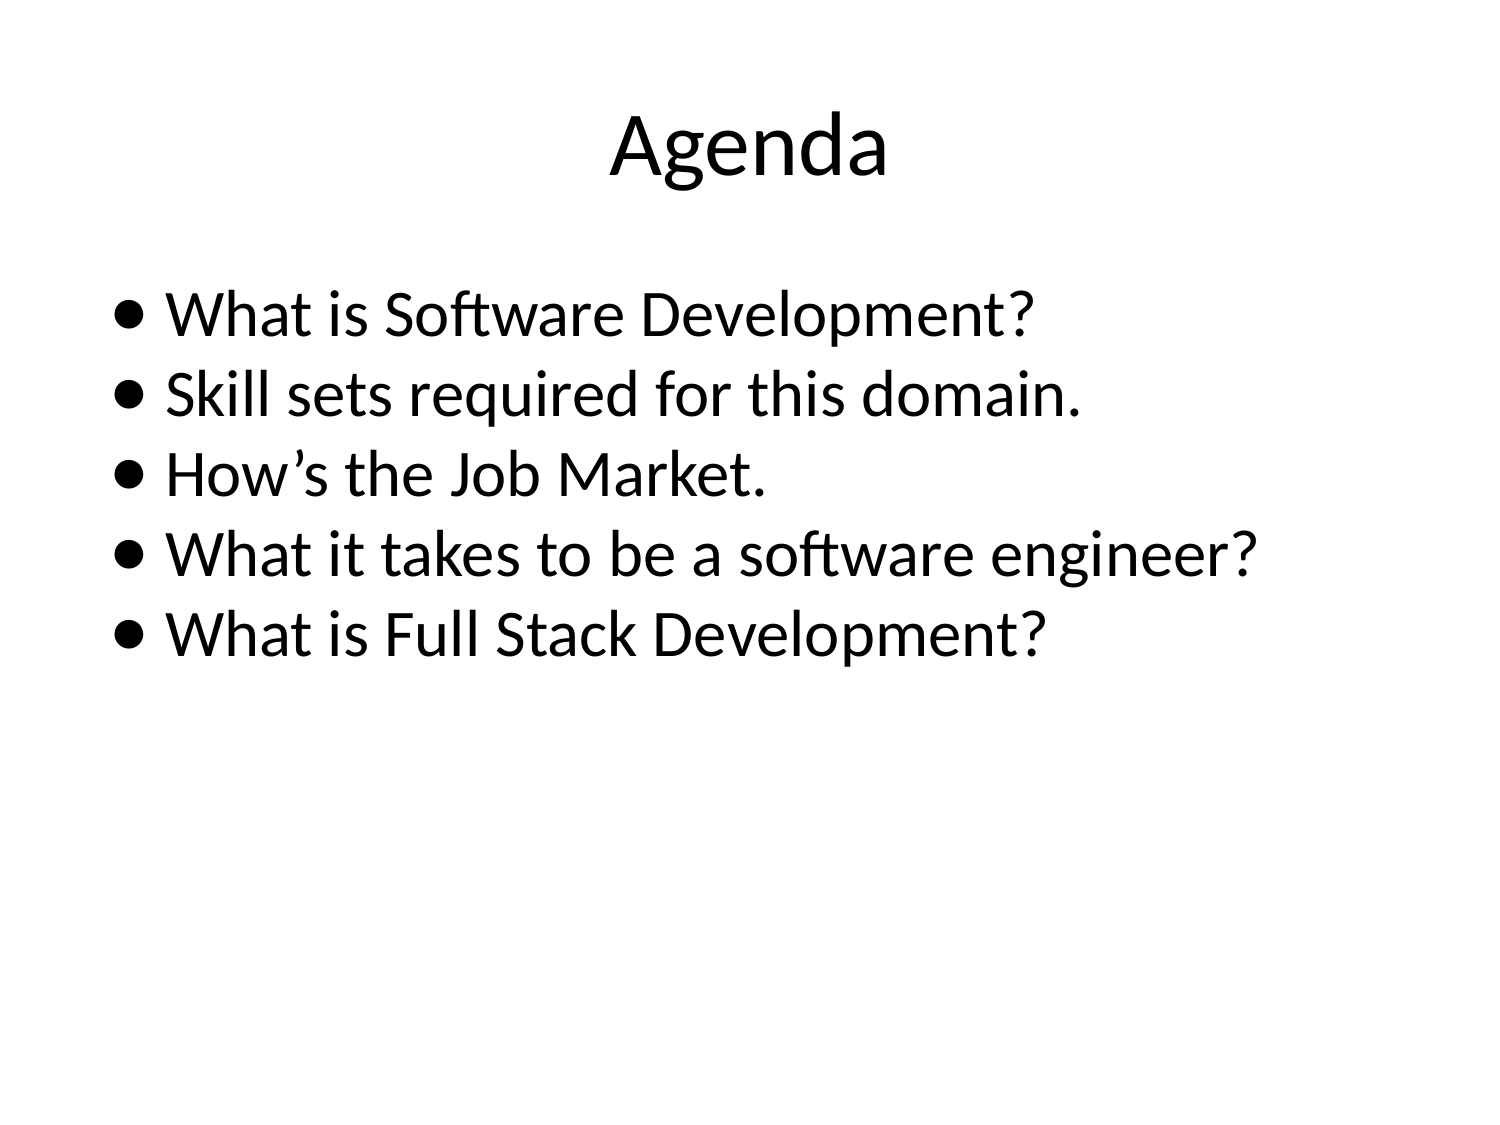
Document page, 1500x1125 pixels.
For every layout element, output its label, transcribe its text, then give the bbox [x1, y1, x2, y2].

list What is Software Development? Skill sets required for this domain. How’s the Job Market. What it takes to be a software engineer? What is Full Stack Development? [75, 262, 1425, 1005]
title Agenda [75, 45, 1425, 233]
